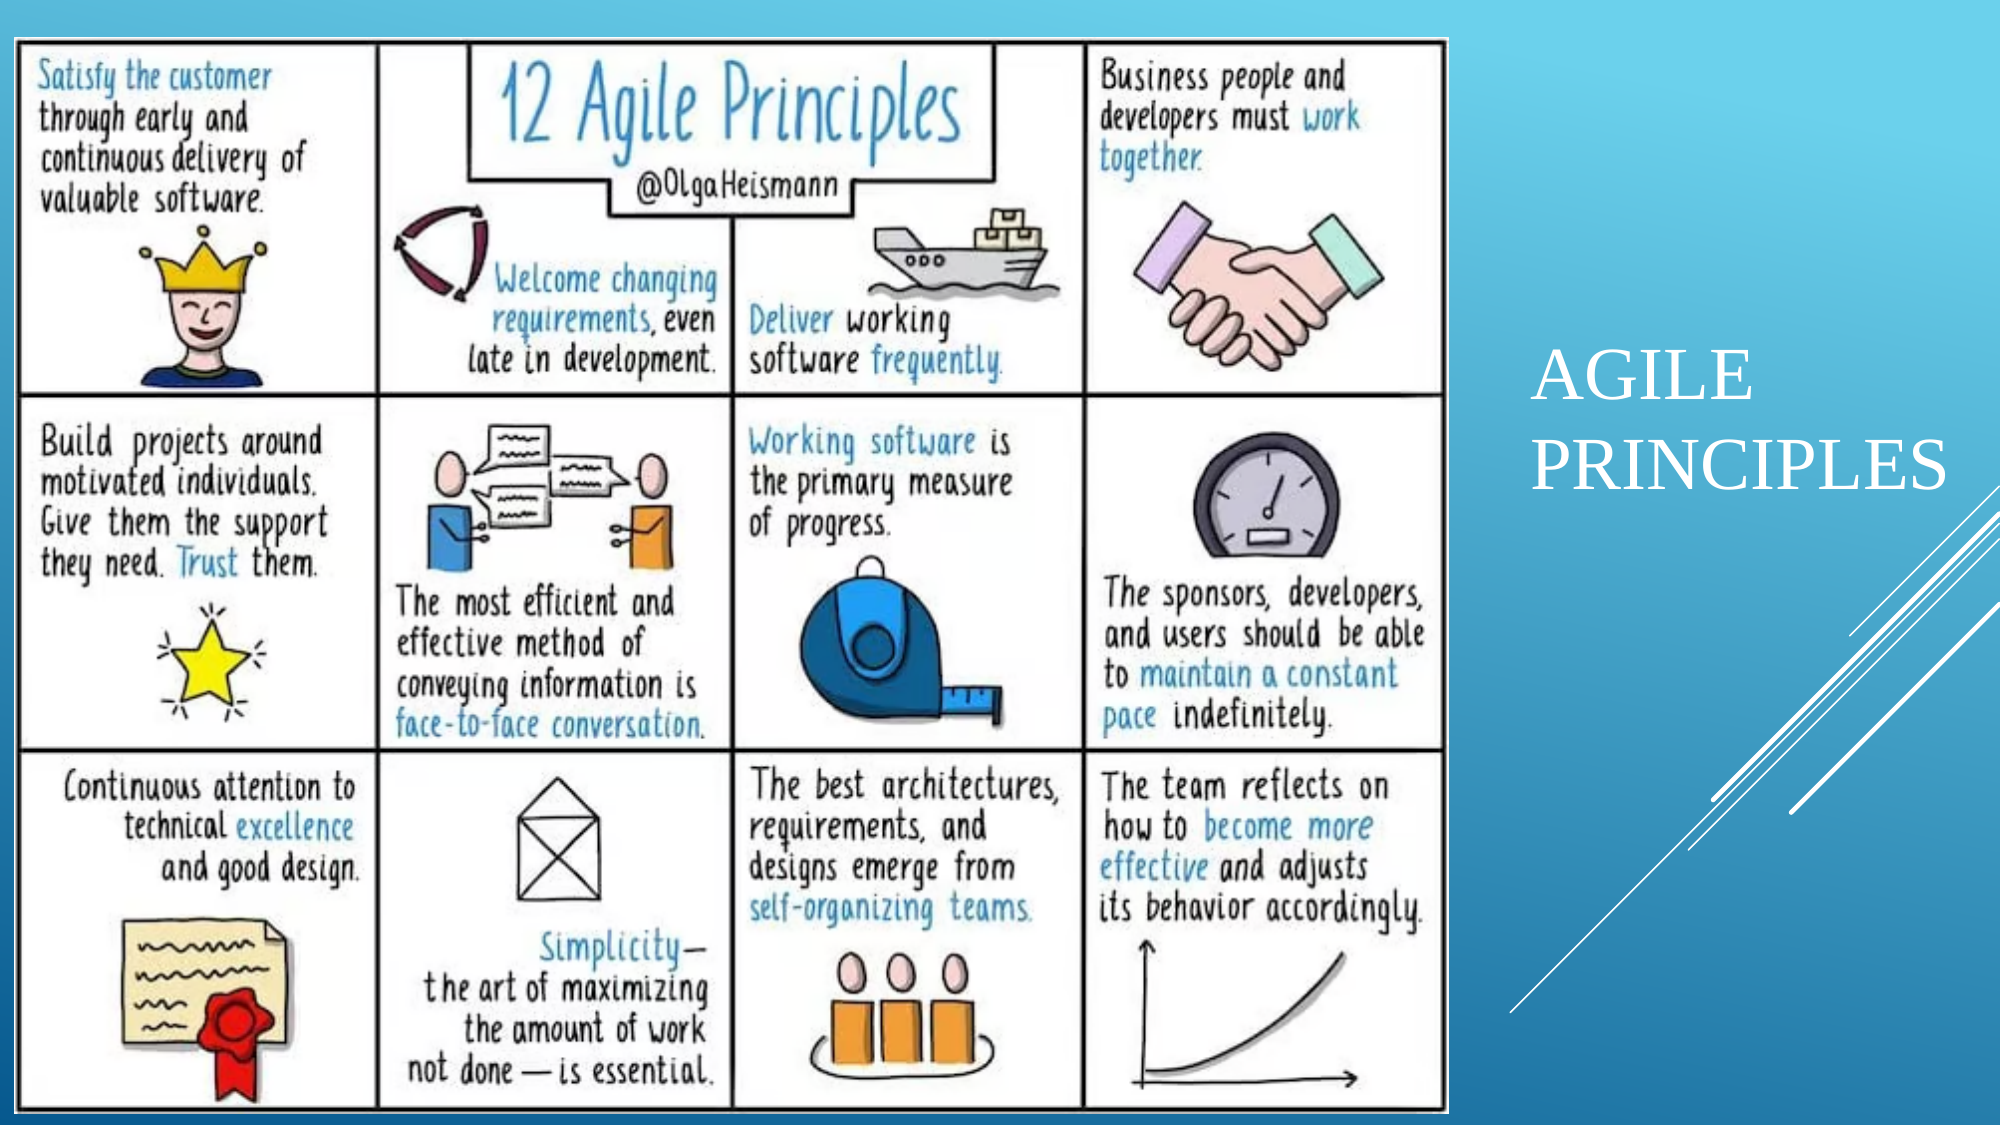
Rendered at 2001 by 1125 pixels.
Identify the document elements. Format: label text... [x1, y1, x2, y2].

picture [14, 37, 1449, 1114]
title AGILE PRINCIPLES [1515, 130, 1986, 512]
